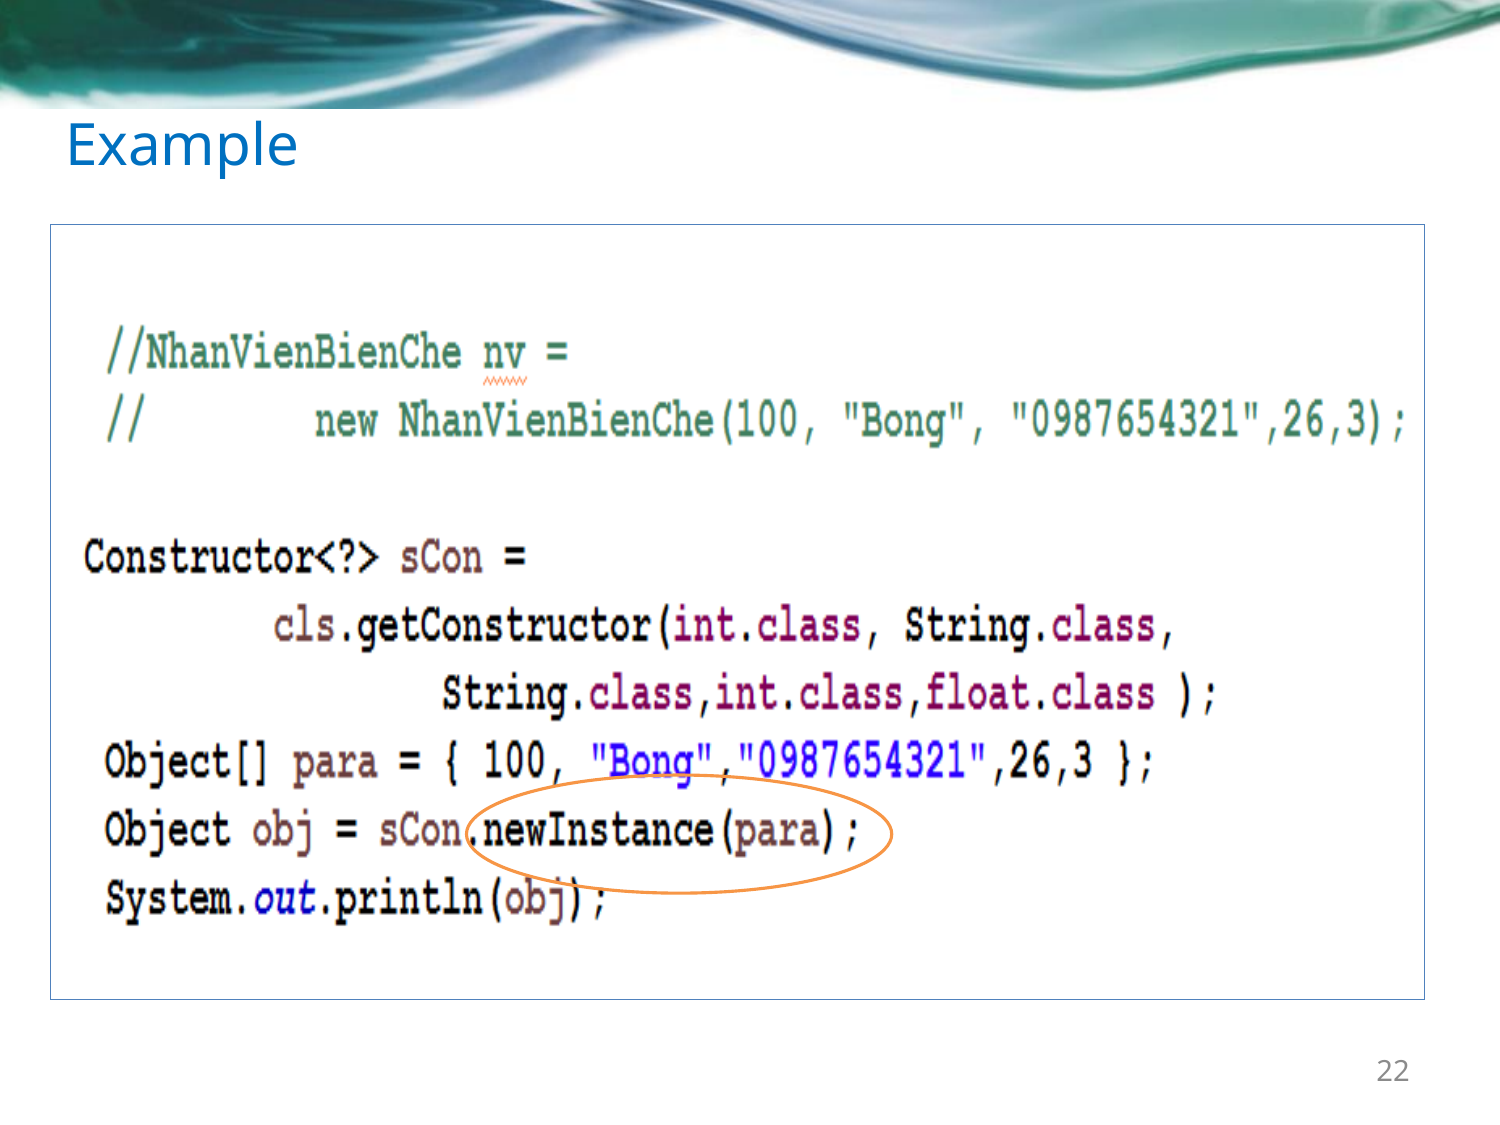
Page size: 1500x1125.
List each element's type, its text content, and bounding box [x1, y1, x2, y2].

picture [0, 0, 1500, 109]
title Example [50, 99, 1450, 225]
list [49, 224, 1426, 1000]
slide_number 22 [1074, 1042, 1425, 1103]
